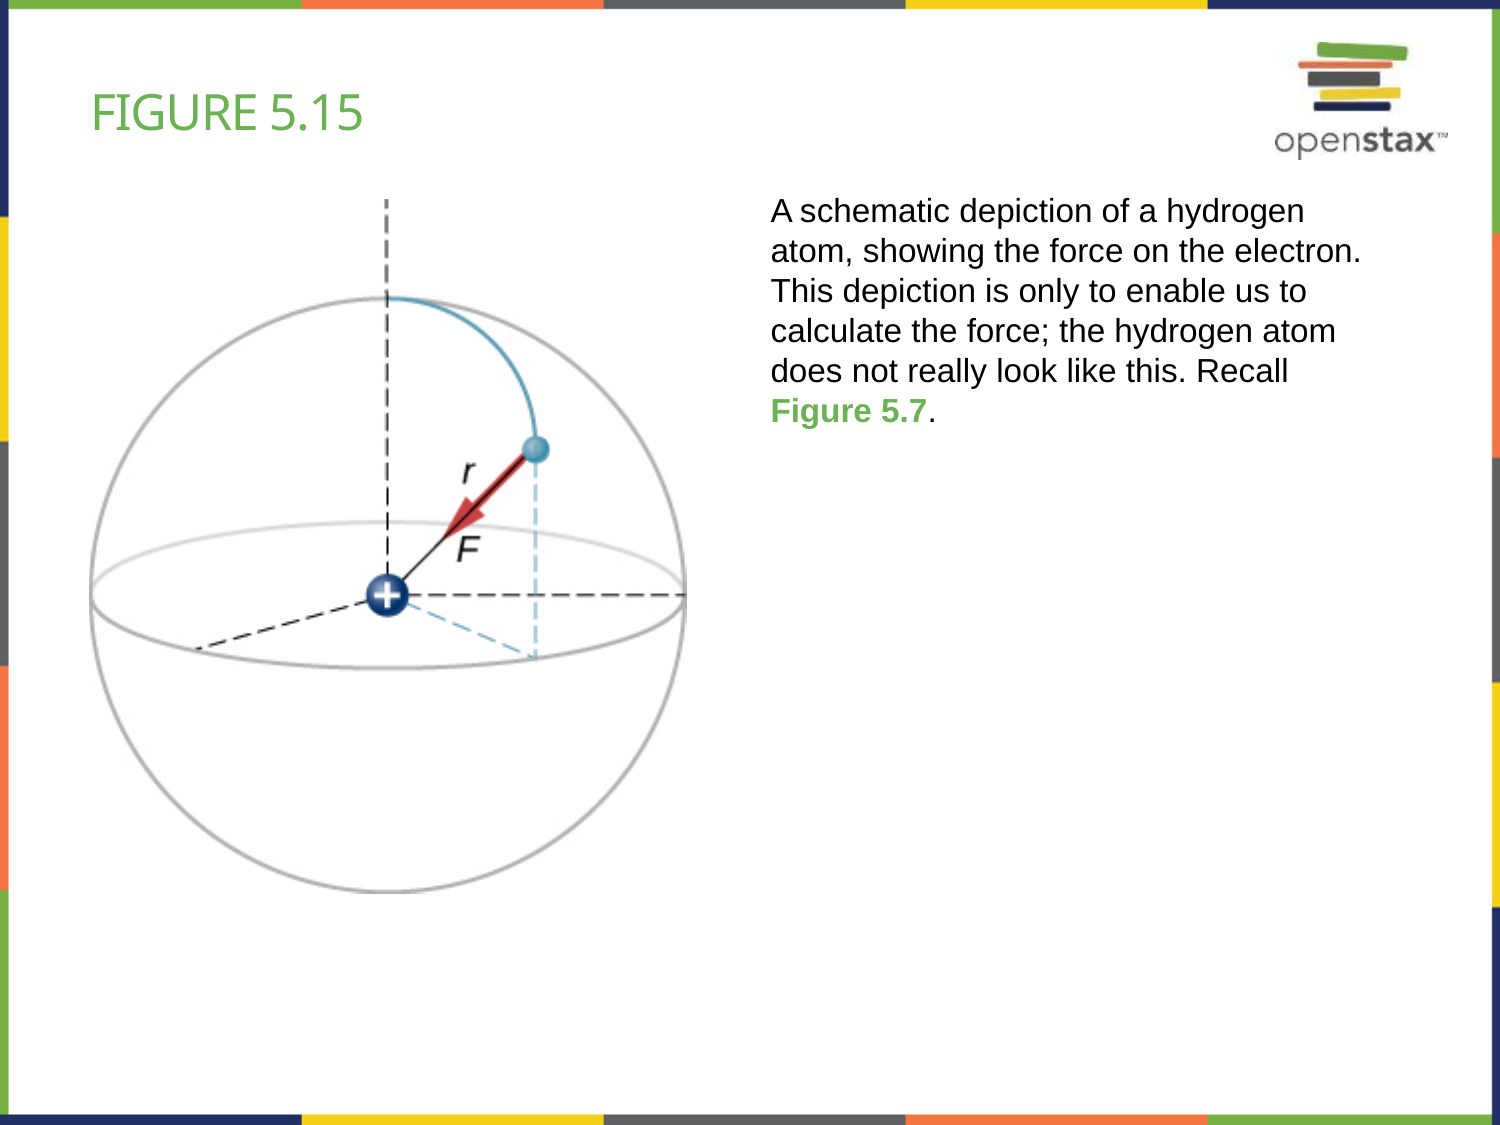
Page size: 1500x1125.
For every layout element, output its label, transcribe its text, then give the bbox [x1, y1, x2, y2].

title Figure 5.15 [75, 39, 1275, 148]
list A schematic depiction of a hydrogen atom, showing the force on the electron. This depiction is only to enable us to calculate the force; the hydrogen atom does not really look like this. Recall Figure 5.7. [755, 181, 1398, 1045]
picture [0, 0, 1500, 1125]
